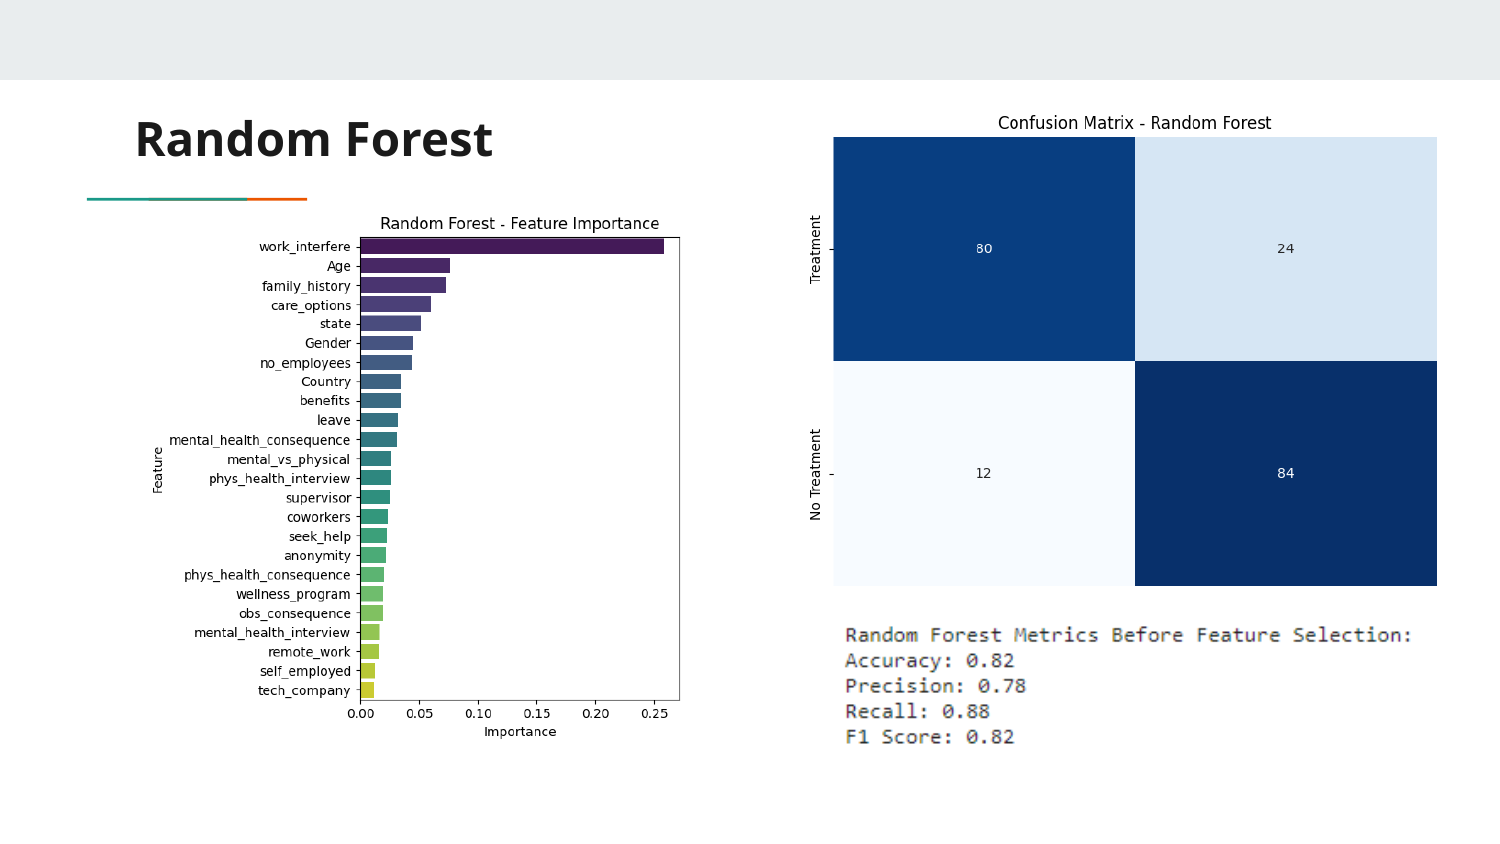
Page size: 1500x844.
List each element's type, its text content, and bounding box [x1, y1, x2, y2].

picture [832, 615, 1432, 754]
title Random Forest [119, 94, 1381, 183]
picture [146, 206, 691, 745]
picture [798, 106, 1446, 597]
